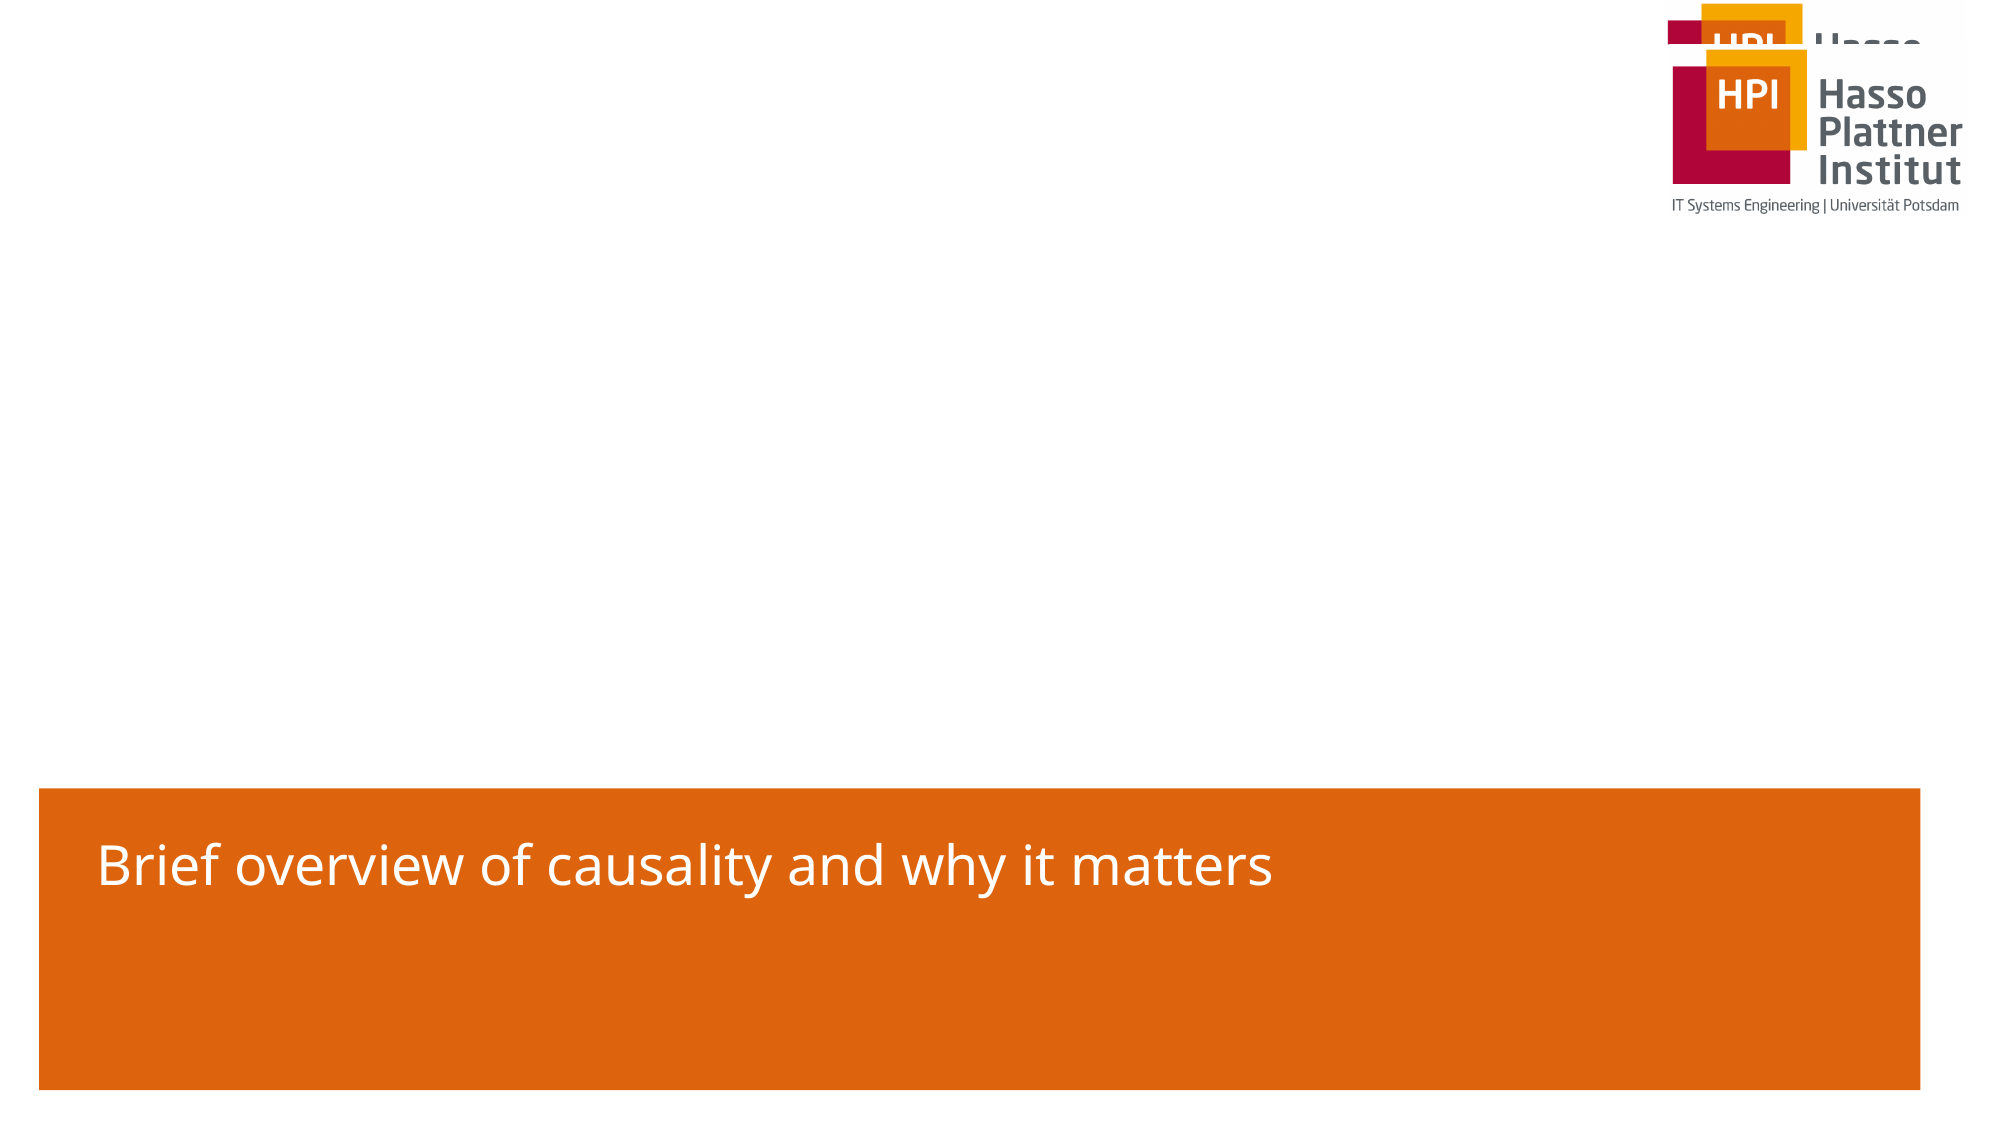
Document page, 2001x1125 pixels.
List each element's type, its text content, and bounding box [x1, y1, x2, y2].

title Brief overview of causality and why it matters [78, 788, 1921, 898]
picture [1664, 0, 1969, 216]
